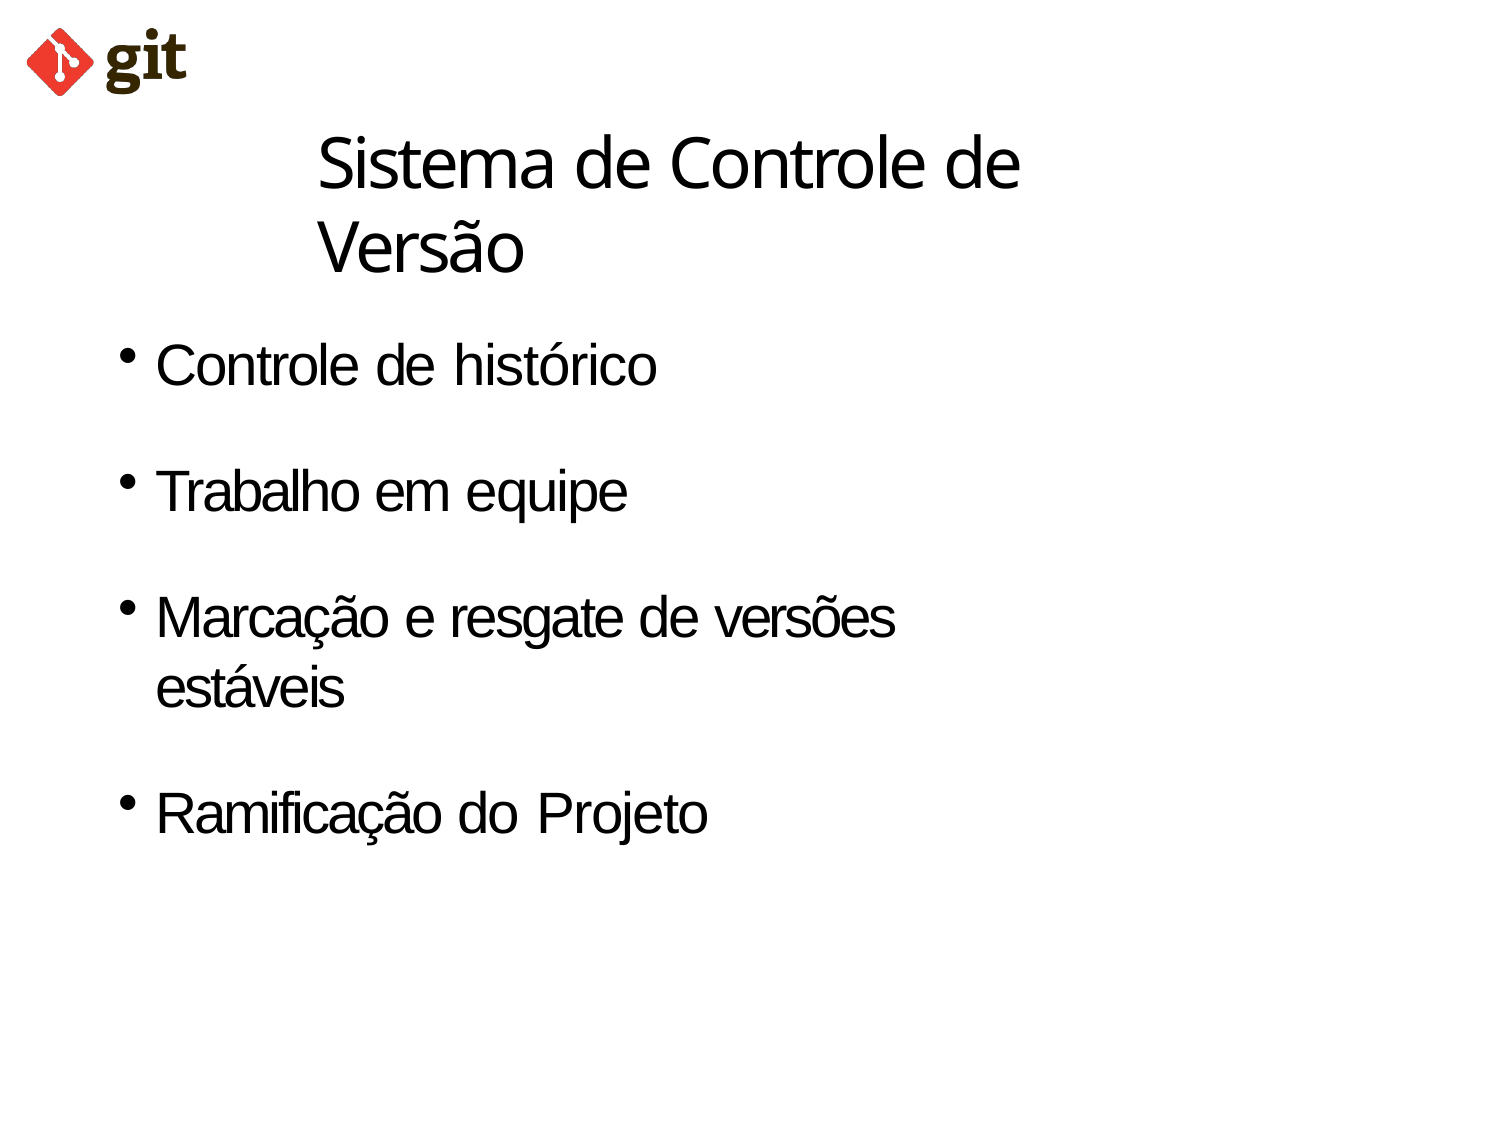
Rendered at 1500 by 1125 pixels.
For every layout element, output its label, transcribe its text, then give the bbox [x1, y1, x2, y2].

picture [26, 28, 187, 96]
text_box Controle de histórico Trabalho em equipe Marcação e resgate de versões estáveis Ramificação do Projeto [115, 325, 1085, 845]
title Sistema de Controle de Versão [315, 115, 1184, 306]
